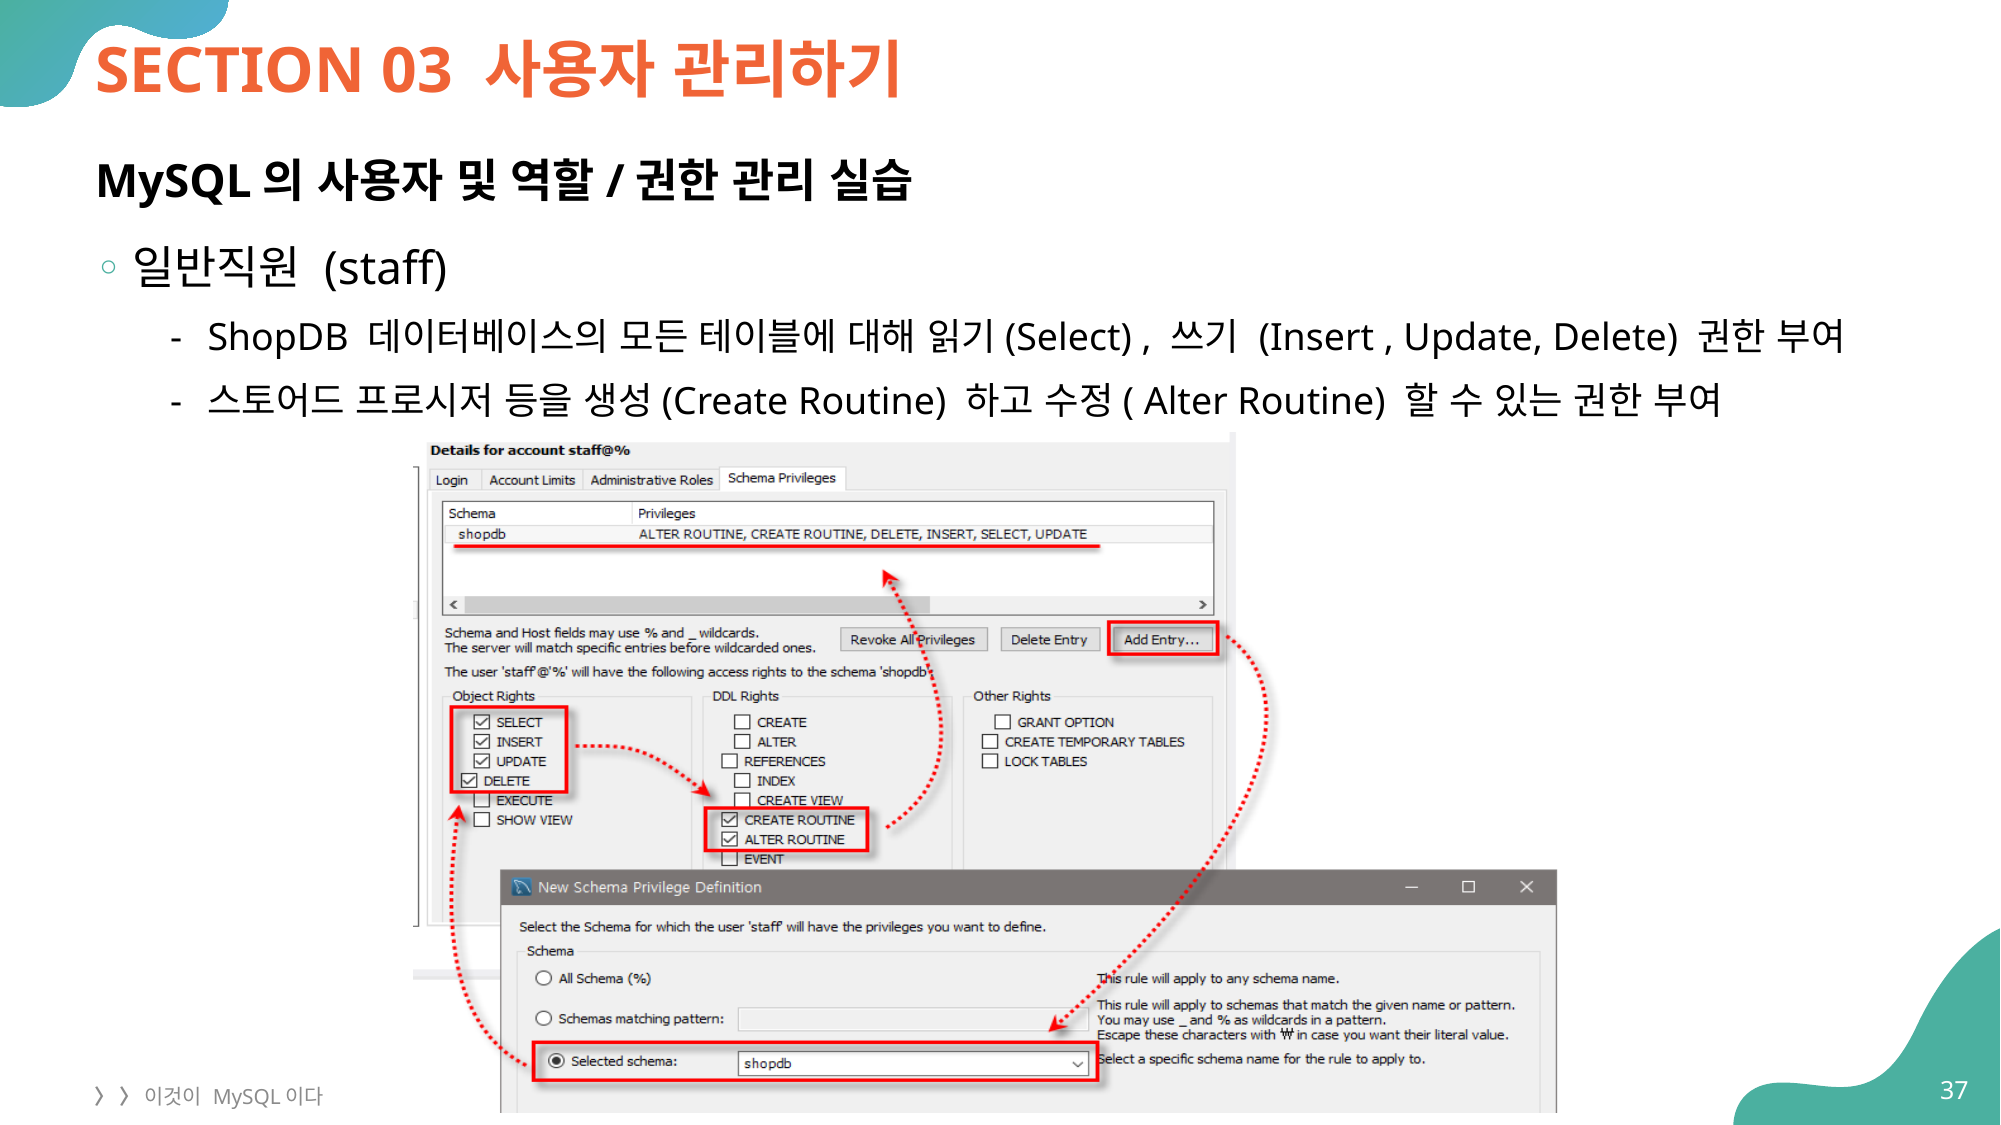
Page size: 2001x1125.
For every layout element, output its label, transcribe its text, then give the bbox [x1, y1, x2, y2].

picture [413, 432, 1561, 1113]
footer 〉 〉 이것이 MySQL이다 [79, 1078, 755, 1114]
title SECTION 03 사용자 관리하기 [79, 17, 1931, 128]
slide_number 37 [1917, 1061, 1984, 1122]
list MySQL의 사용자 및 역할/권한 관리 실습 일반직원 (staff) ShopDB 데이터베이스의 모든 테이블에 대해 읽기(Select) , 쓰기 (Insert , Update, Delete) 권한 부여 스토어드 프로시저 등을 생성(Create Routine) 하고 수정( Alter Routine) 할 수 있는 권한 부여 [79, 133, 1931, 1062]
